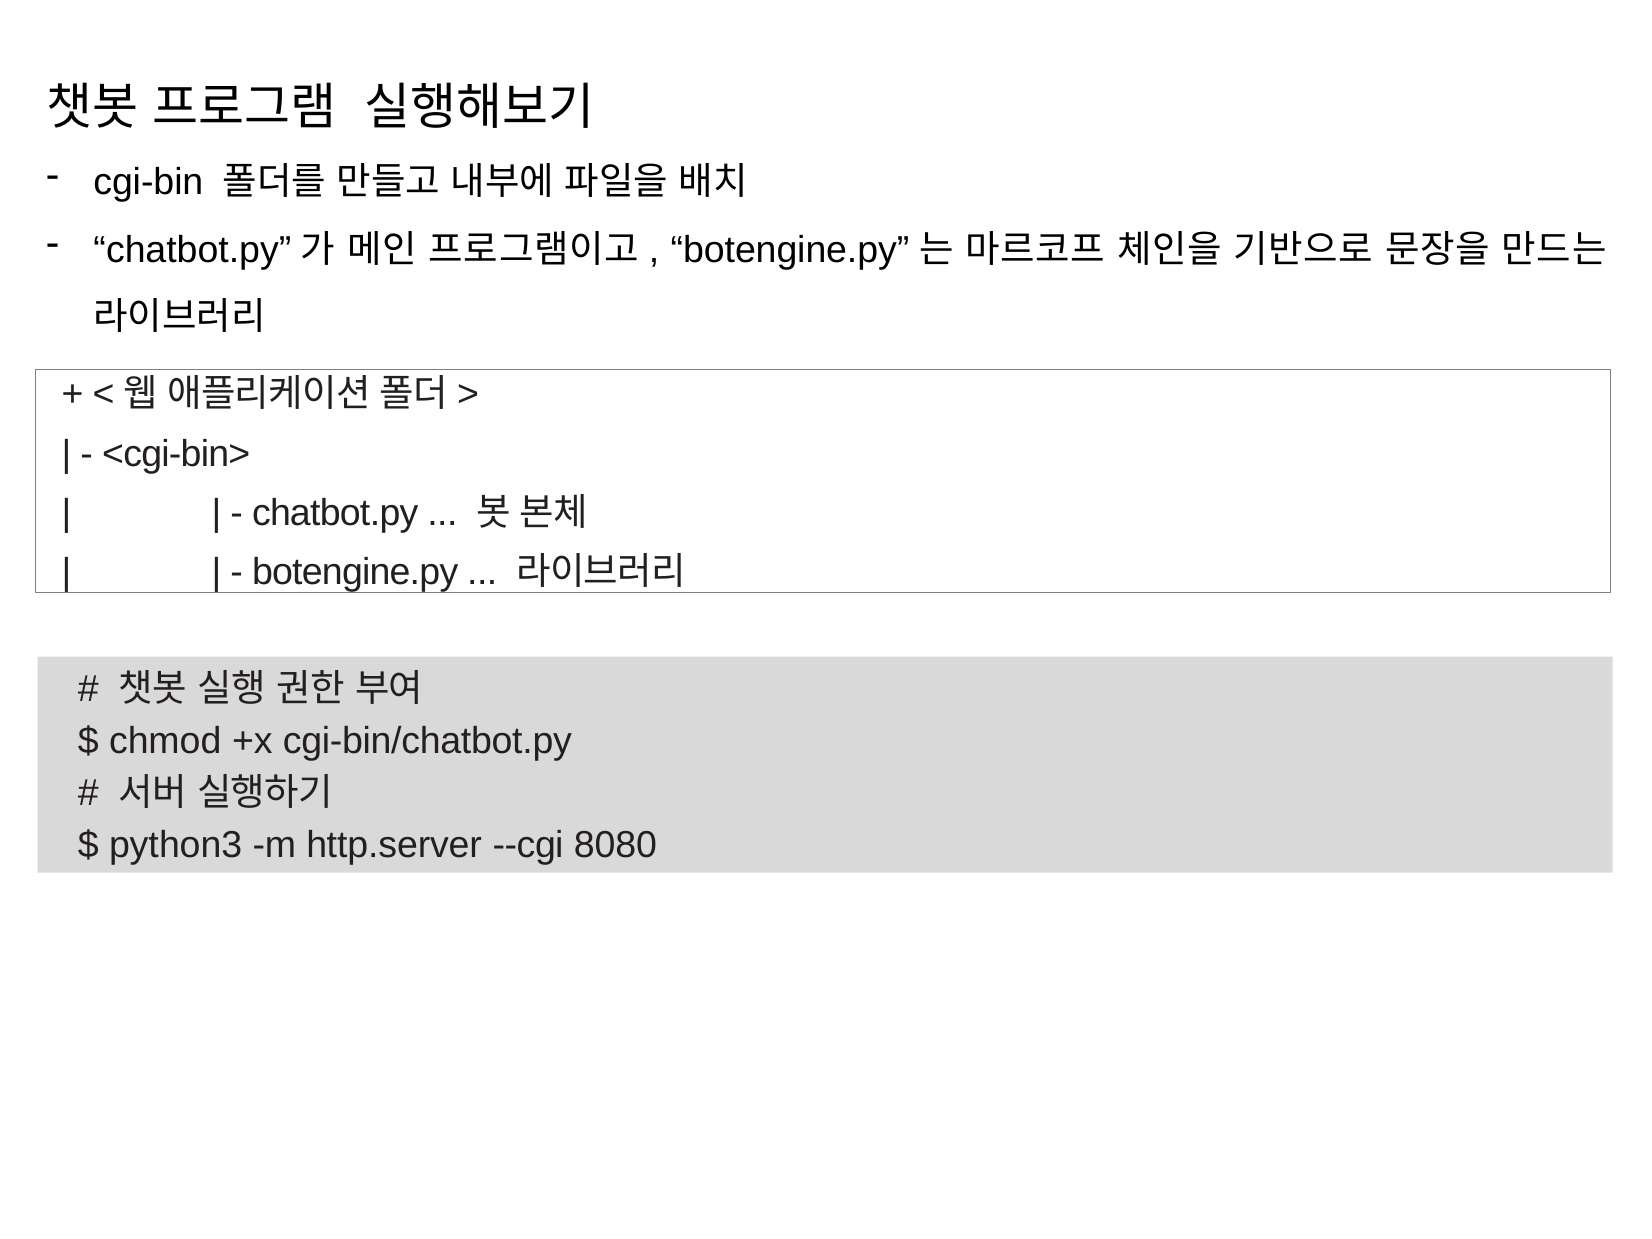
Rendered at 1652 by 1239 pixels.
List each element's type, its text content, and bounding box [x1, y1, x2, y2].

text_box 챗봇 프로그램 실행해보기 cgi-bin 폴더를 만들고 내부에 파일을 배치 “chatbot.py”가 메인 프로그램이고, “botengine.py”는 마르코프 체인을 기반으로 문장을 만드는 라이브러리 [44, 44, 1607, 338]
text_box # 챗봇 실행 권한 부여 $ chmod +x cgi-bin/chatbot.py # 서버 실행하기 $ python3 -m http.server --cgi 8080 [37, 656, 1613, 873]
text_box + <웹 애플리케이션 폴더> | - <cgi-bin> | | - chatbot.py ... 봇 본체 | | - botengine.py ... 라이브러리 [34, 367, 1613, 594]
